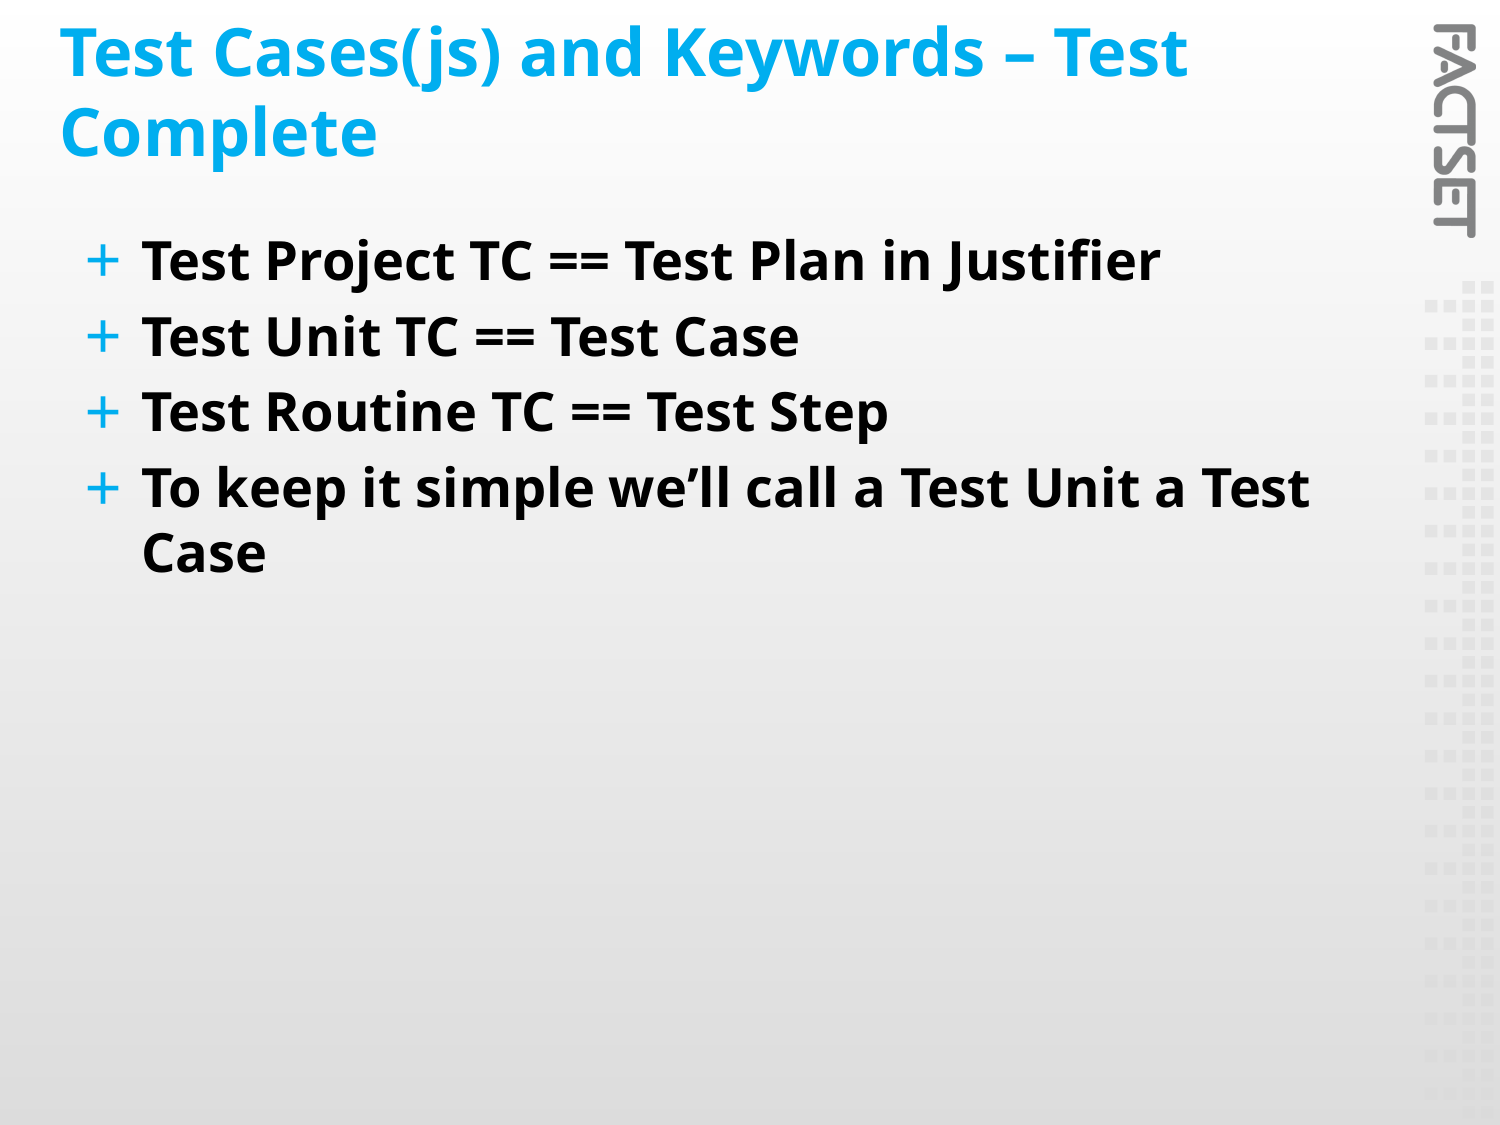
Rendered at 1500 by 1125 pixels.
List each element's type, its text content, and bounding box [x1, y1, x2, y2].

title Test Cases(js) and Keywords – Test Complete [44, 32, 1387, 147]
list Test Project TC == Test Plan in Justifier Test Unit TC == Test Case Test Routine TC == Test Step To keep it simple we’ll call a Test Unit a Test Case [69, 152, 1381, 1061]
